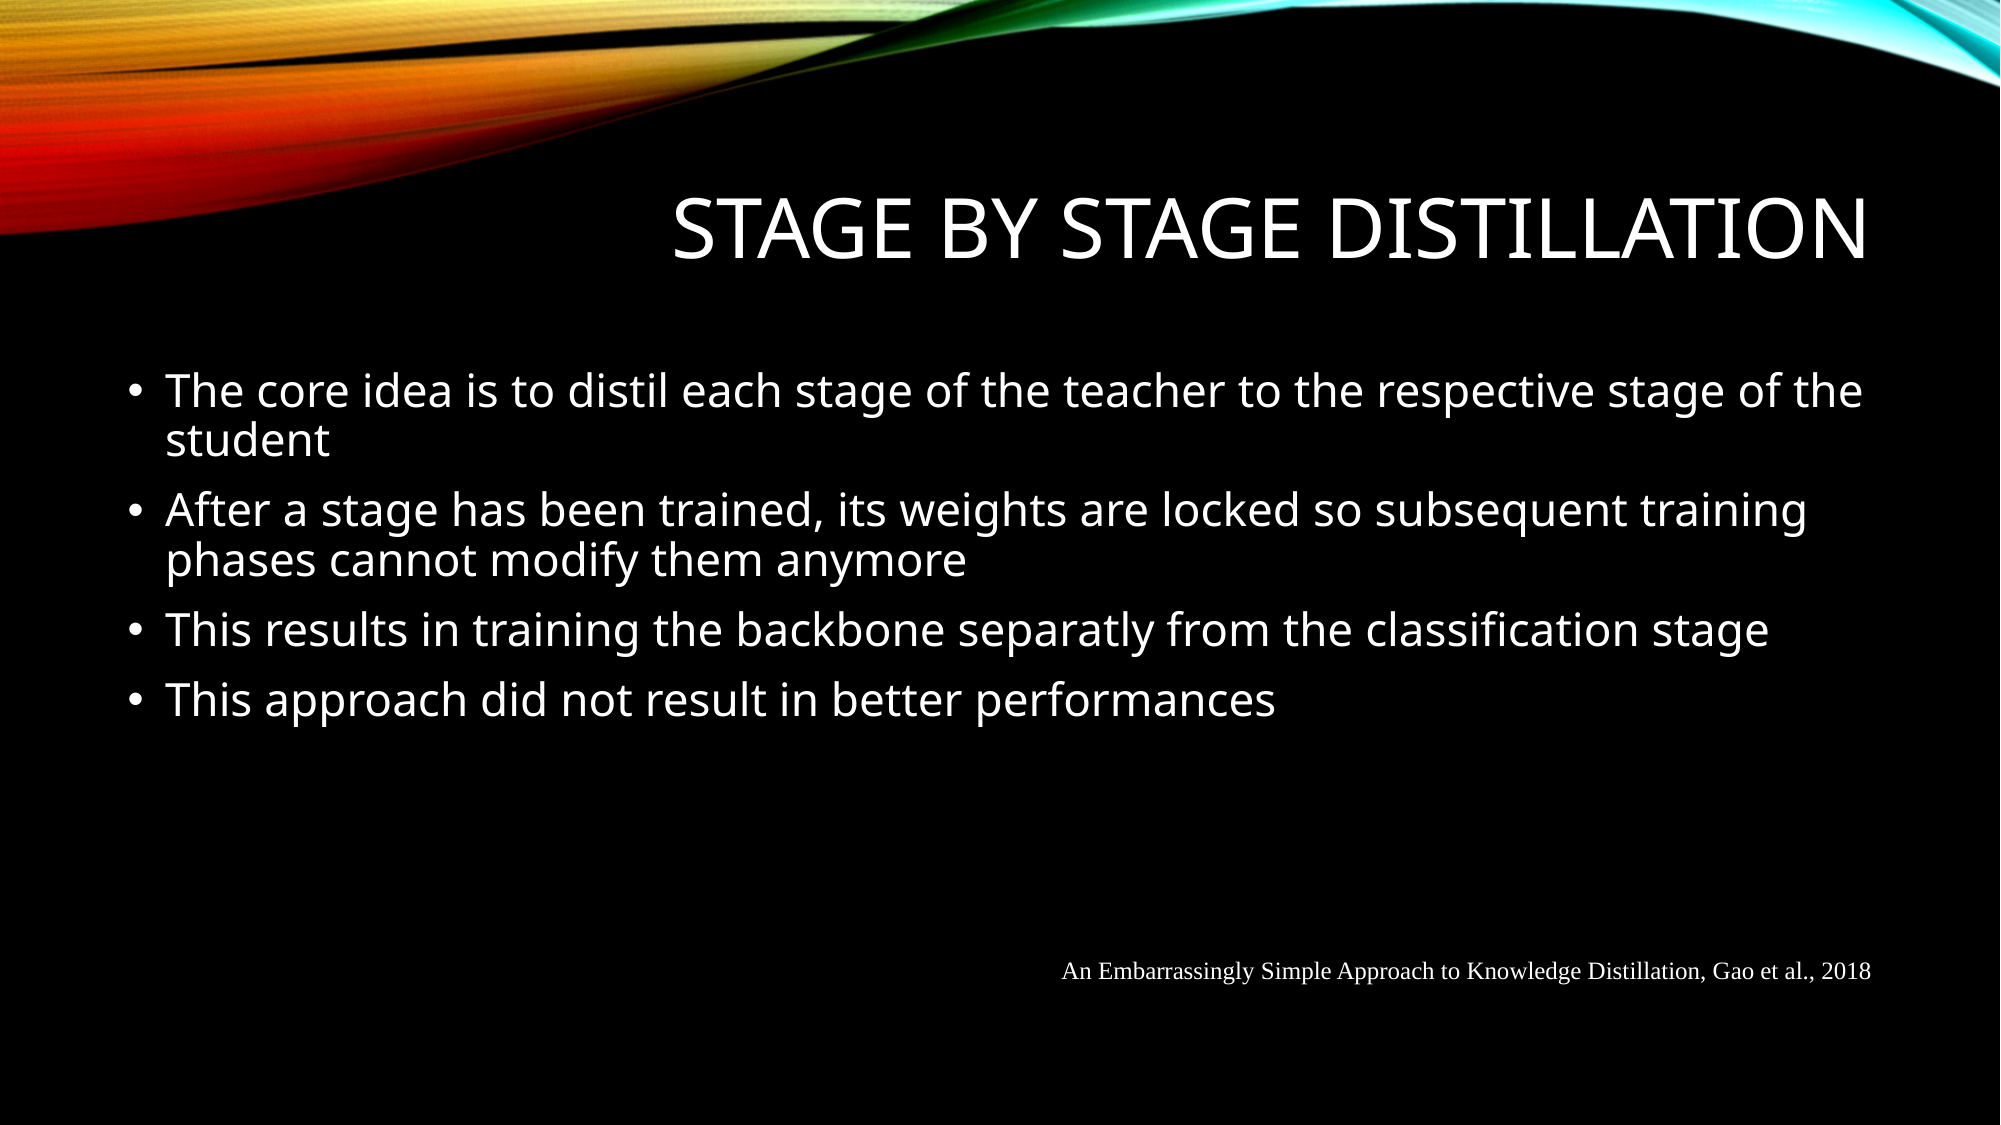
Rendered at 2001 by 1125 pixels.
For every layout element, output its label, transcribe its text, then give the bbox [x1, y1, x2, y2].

list The core idea is to distil each stage of the teacher to the respective stage of the student After a stage has been trained, its weights are locked so subsequent training phases cannot modify them anymore This results in training the backbone separatly from the classification stage This approach did not result in better performances An Embarrassingly Simple Approach to Knowledge Distillation, Gao et al., 2018 [112, 360, 1888, 1021]
picture [0, 0, 2000, 237]
title STAGE BY STAGE DISTILLATION [474, 125, 1888, 338]
